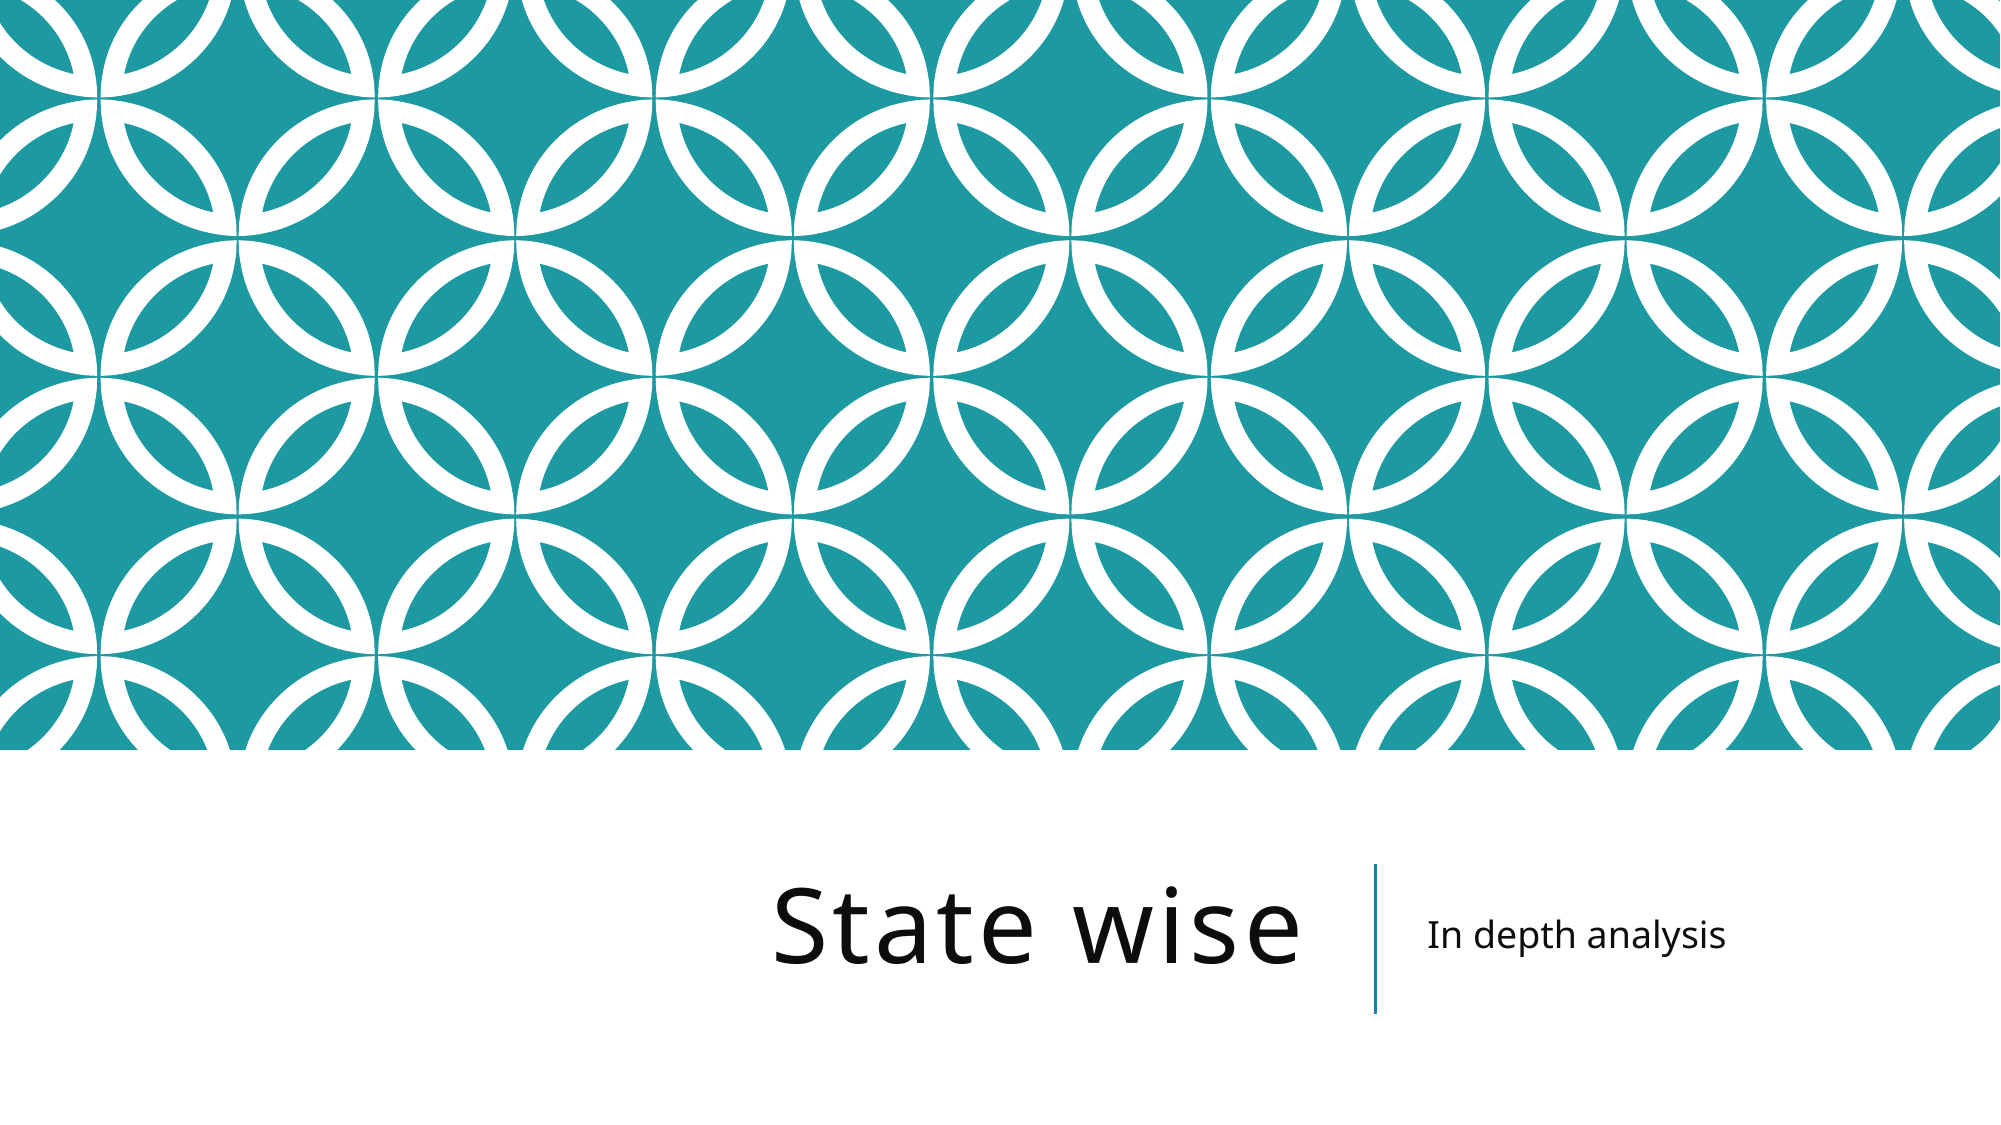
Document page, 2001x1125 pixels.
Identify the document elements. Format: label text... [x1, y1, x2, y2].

title State wise [75, 813, 1350, 1054]
list In depth analysis [1412, 813, 1938, 1054]
